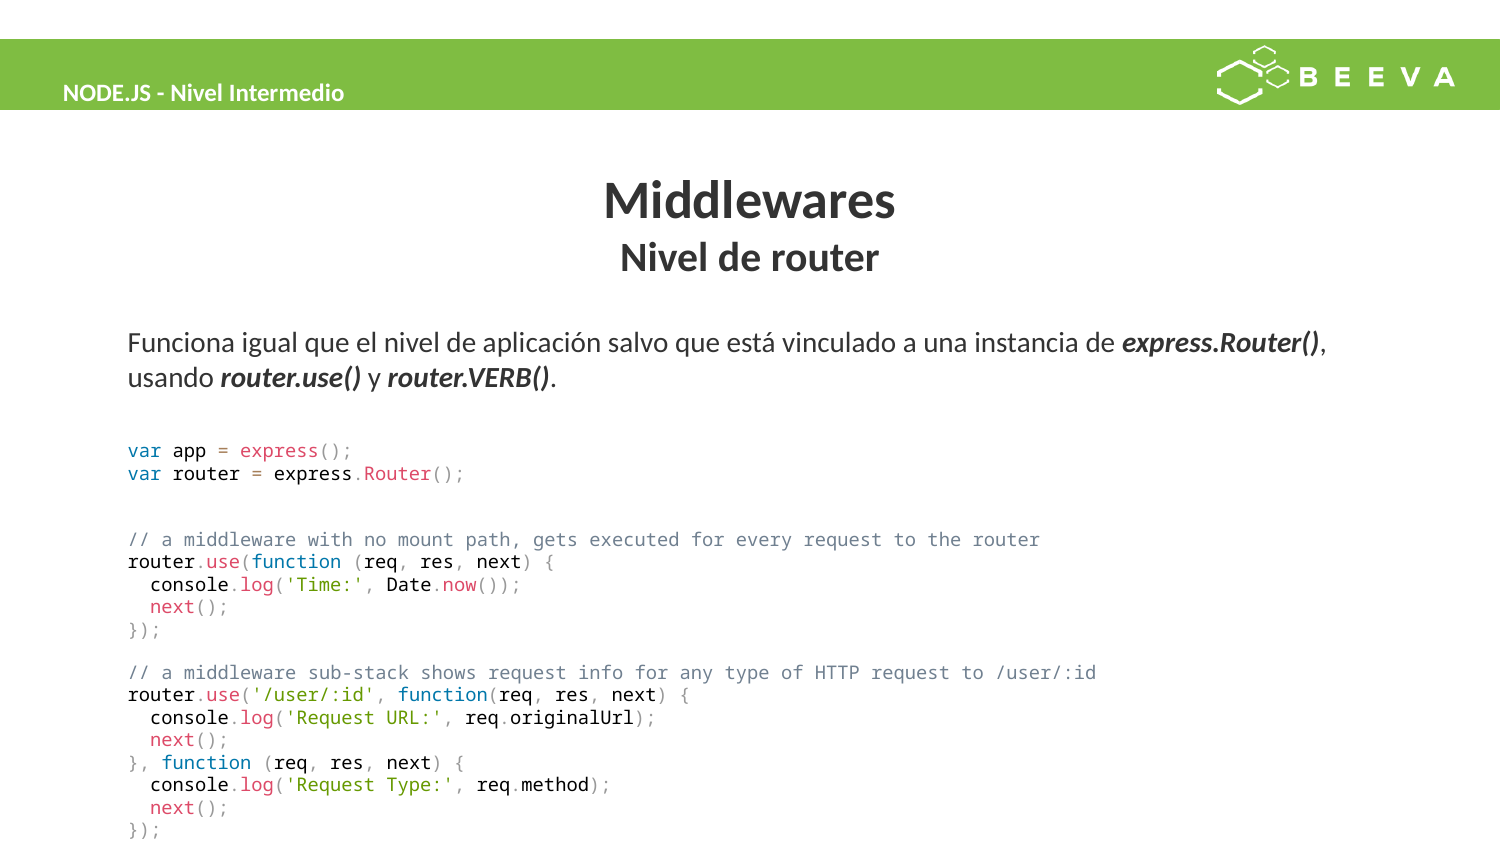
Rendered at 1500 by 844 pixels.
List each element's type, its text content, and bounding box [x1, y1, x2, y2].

text_box Funciona igual que el nivel de aplicación salvo que está vinculado a una instancia de express.Router(), usando router.use() y router.VERB(). var app = express(); var router = express.Router(); // a middleware with no mount path, gets executed for every request to the router router.use(function (req, res, next) { console.log('Time:', Date.now()); next(); }); // a middleware sub-stack shows request info for any type of HTTP request to /user/:id router.use('/user/:id', function(req, res, next) { console.log('Request URL:', req.originalUrl); next(); }, function (req, res, next) { console.log('Request Type:', req.method); next(); }); [112, 308, 1388, 826]
list Middlewares Nivel de router [112, 142, 1388, 270]
text_box [0, 40, 1500, 109]
list NODE.JS - Nivel Intermedio [47, 53, 1062, 96]
picture [1217, 44, 1455, 105]
